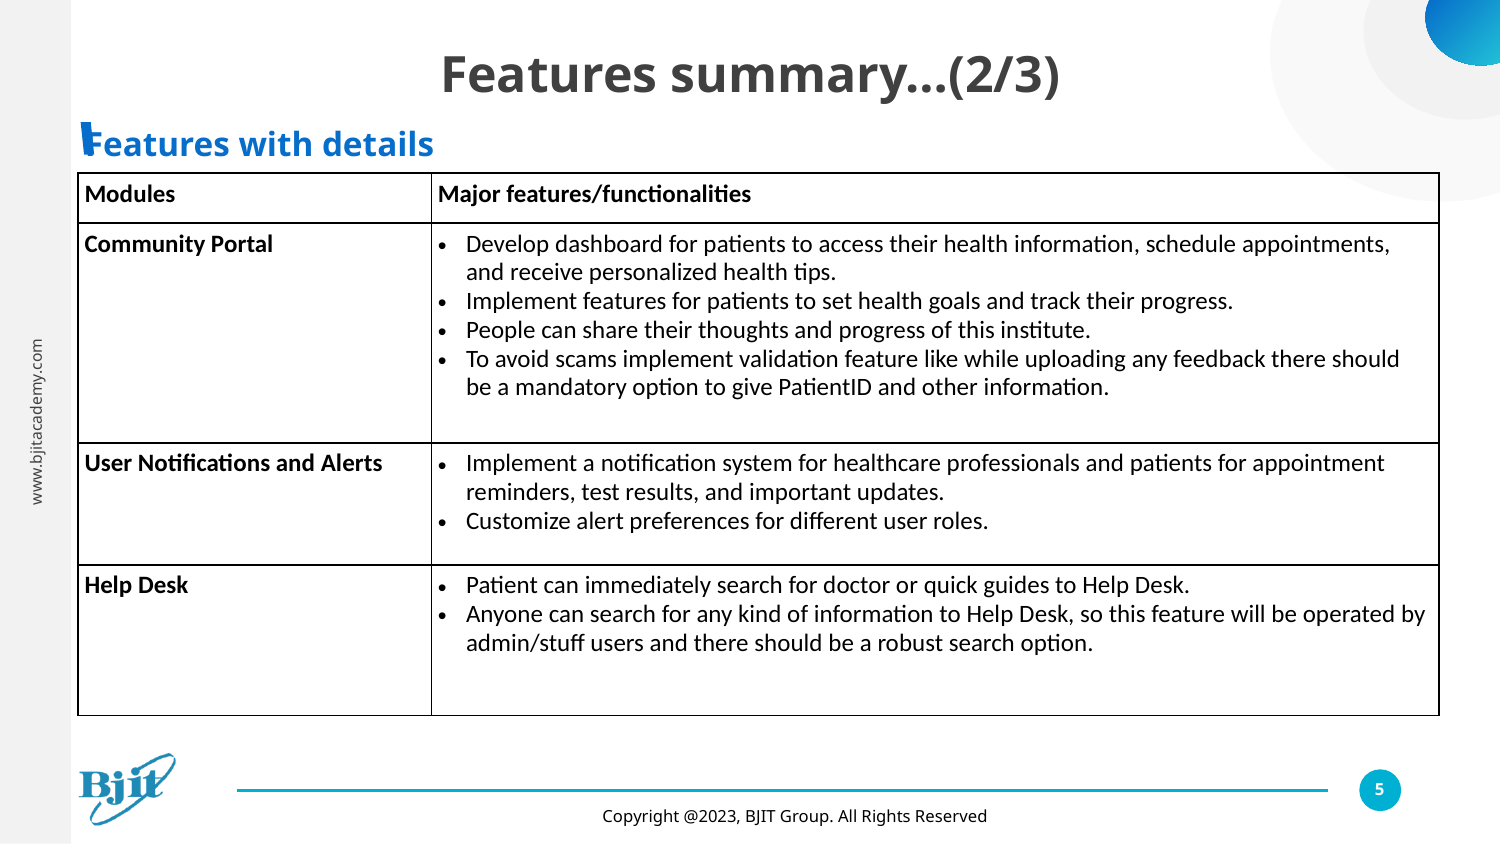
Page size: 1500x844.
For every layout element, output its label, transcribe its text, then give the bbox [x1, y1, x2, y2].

table_cell Community Portal [79, 224, 431, 442]
text_box [78, 120, 97, 157]
text_box Features with details [70, 115, 450, 171]
table_cell Develop dashboard for patients to access their health information, schedule appointments, and receive personalized health tips. Implement features for patients to set health goals and track their progress. People can share their thoughts and progress of this institute. To avoid scams implement validation feature like while uploading any feedback there should be a mandatory option to give PatientID and other information. [432, 224, 1438, 442]
table_cell User Notifications and Alerts [79, 444, 431, 564]
table_cell Implement a notification system for healthcare professionals and patients for appointment reminders, test results, and important updates. Customize alert preferences for different user roles. [432, 444, 1438, 564]
table_header Major features/functionalities [432, 174, 1438, 222]
table_header Modules [79, 174, 431, 222]
text_box Features summary…(2/3) [31, 42, 1469, 114]
table_cell Patient can immediately search for doctor or quick guides to Help Desk. Anyone can search for any kind of information to Help Desk, so this feature will be operated by admin/stuff users and there should be a robust search option. [432, 566, 1438, 715]
table_cell Help Desk [79, 566, 431, 715]
picture [78, 753, 176, 826]
